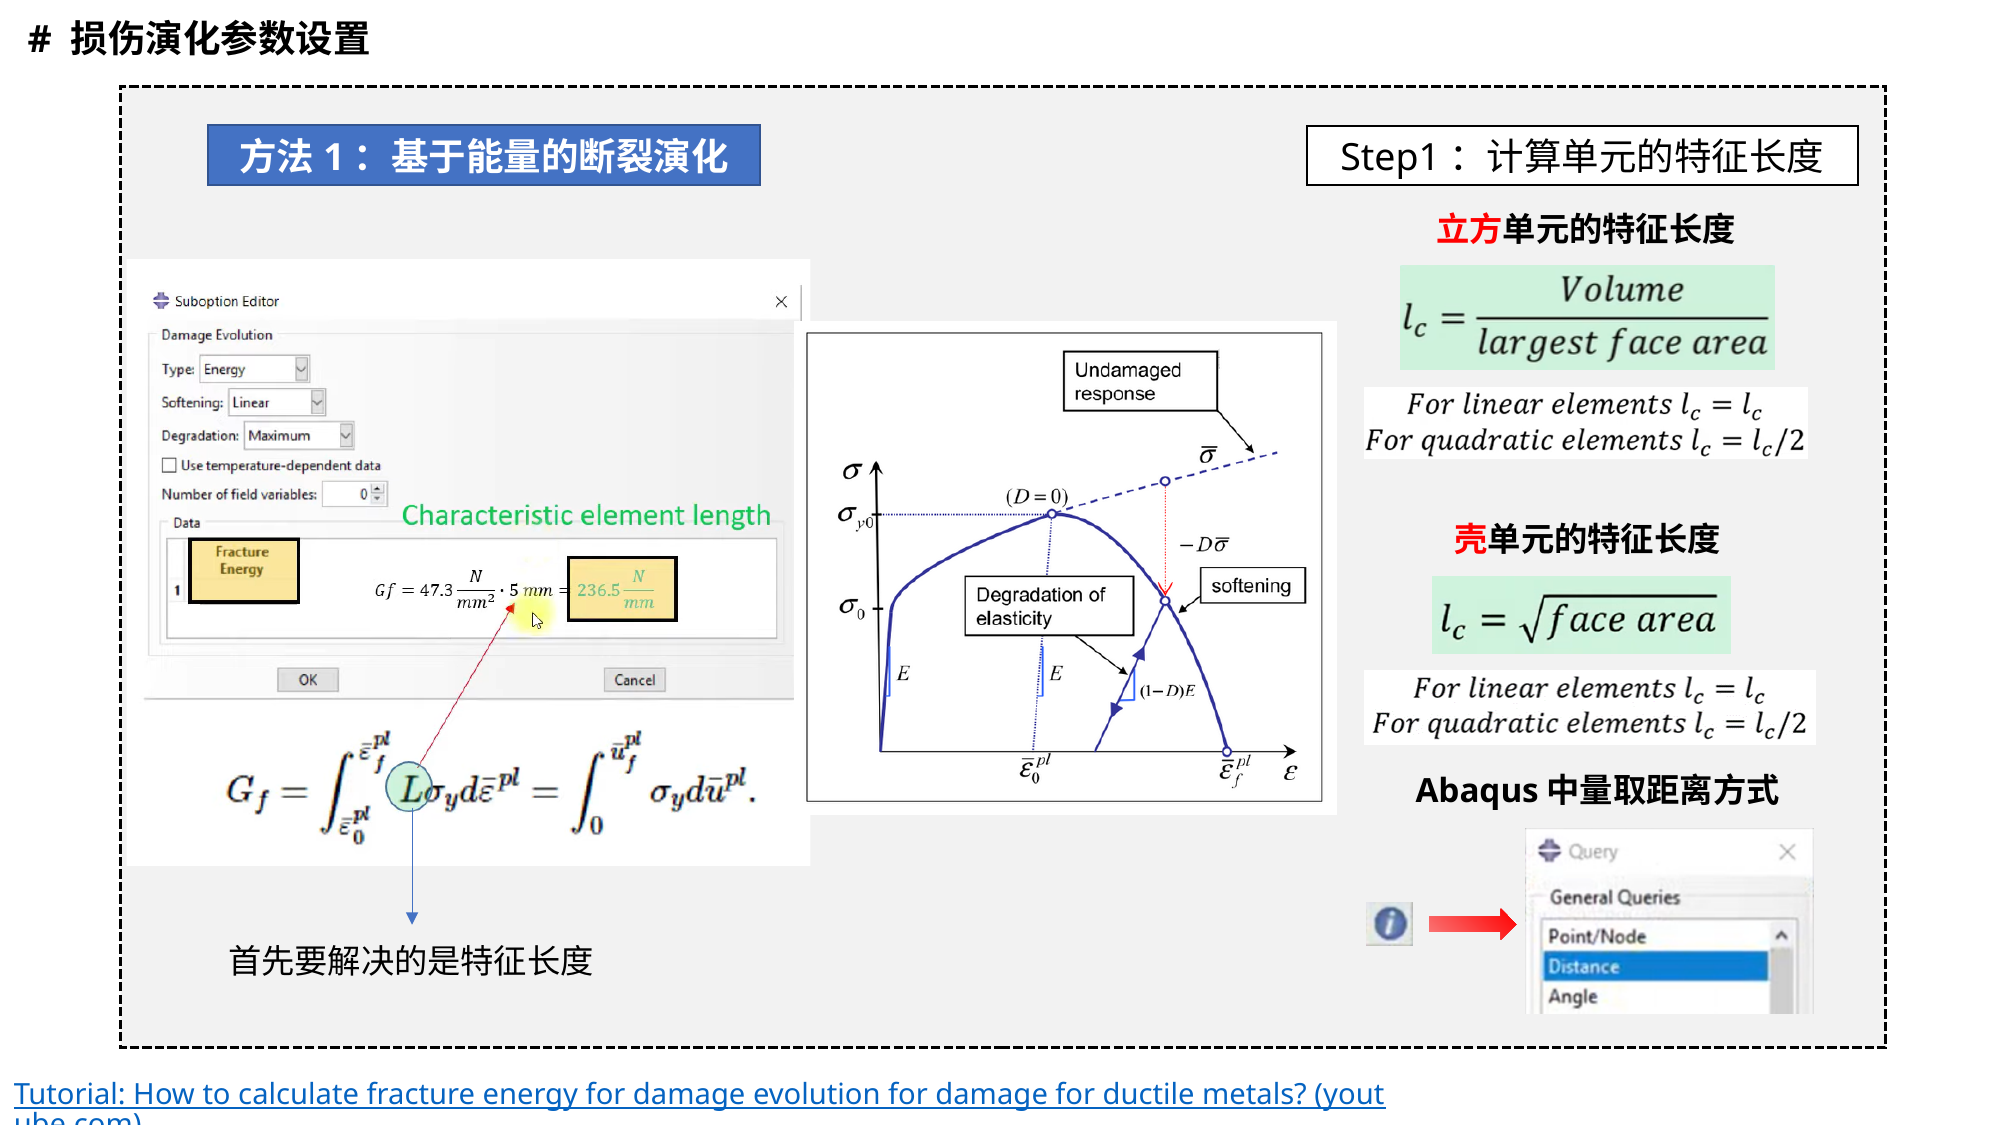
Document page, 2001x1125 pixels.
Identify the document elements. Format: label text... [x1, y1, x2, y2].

text_box Tutorial: How to calculate fracture energy for damage evolution for damage for ductile metals? (youtube.com) [0, 1068, 1411, 1123]
text_box [1428, 906, 1518, 943]
picture [1400, 265, 1775, 370]
text_box 方法1：基于能量的断裂演化 [207, 124, 761, 186]
text_box [120, 86, 1886, 1048]
picture [1364, 387, 1808, 459]
picture [1366, 902, 1413, 946]
picture [1432, 576, 1731, 654]
text_box # 损伤演化参数设置 [12, 7, 730, 68]
text_box 首先要解决的是特征长度 [213, 932, 621, 988]
text_box 立方单元的特征长度 [1382, 200, 1790, 256]
picture [1364, 670, 1816, 746]
picture [126, 259, 1337, 866]
picture [1525, 828, 1814, 1014]
text_box Step1：计算单元的特征长度 [1306, 125, 1859, 186]
text_box Abaqus中量取距离方式 [1355, 761, 1840, 817]
text_box 壳单元的特征长度 [1383, 510, 1792, 566]
